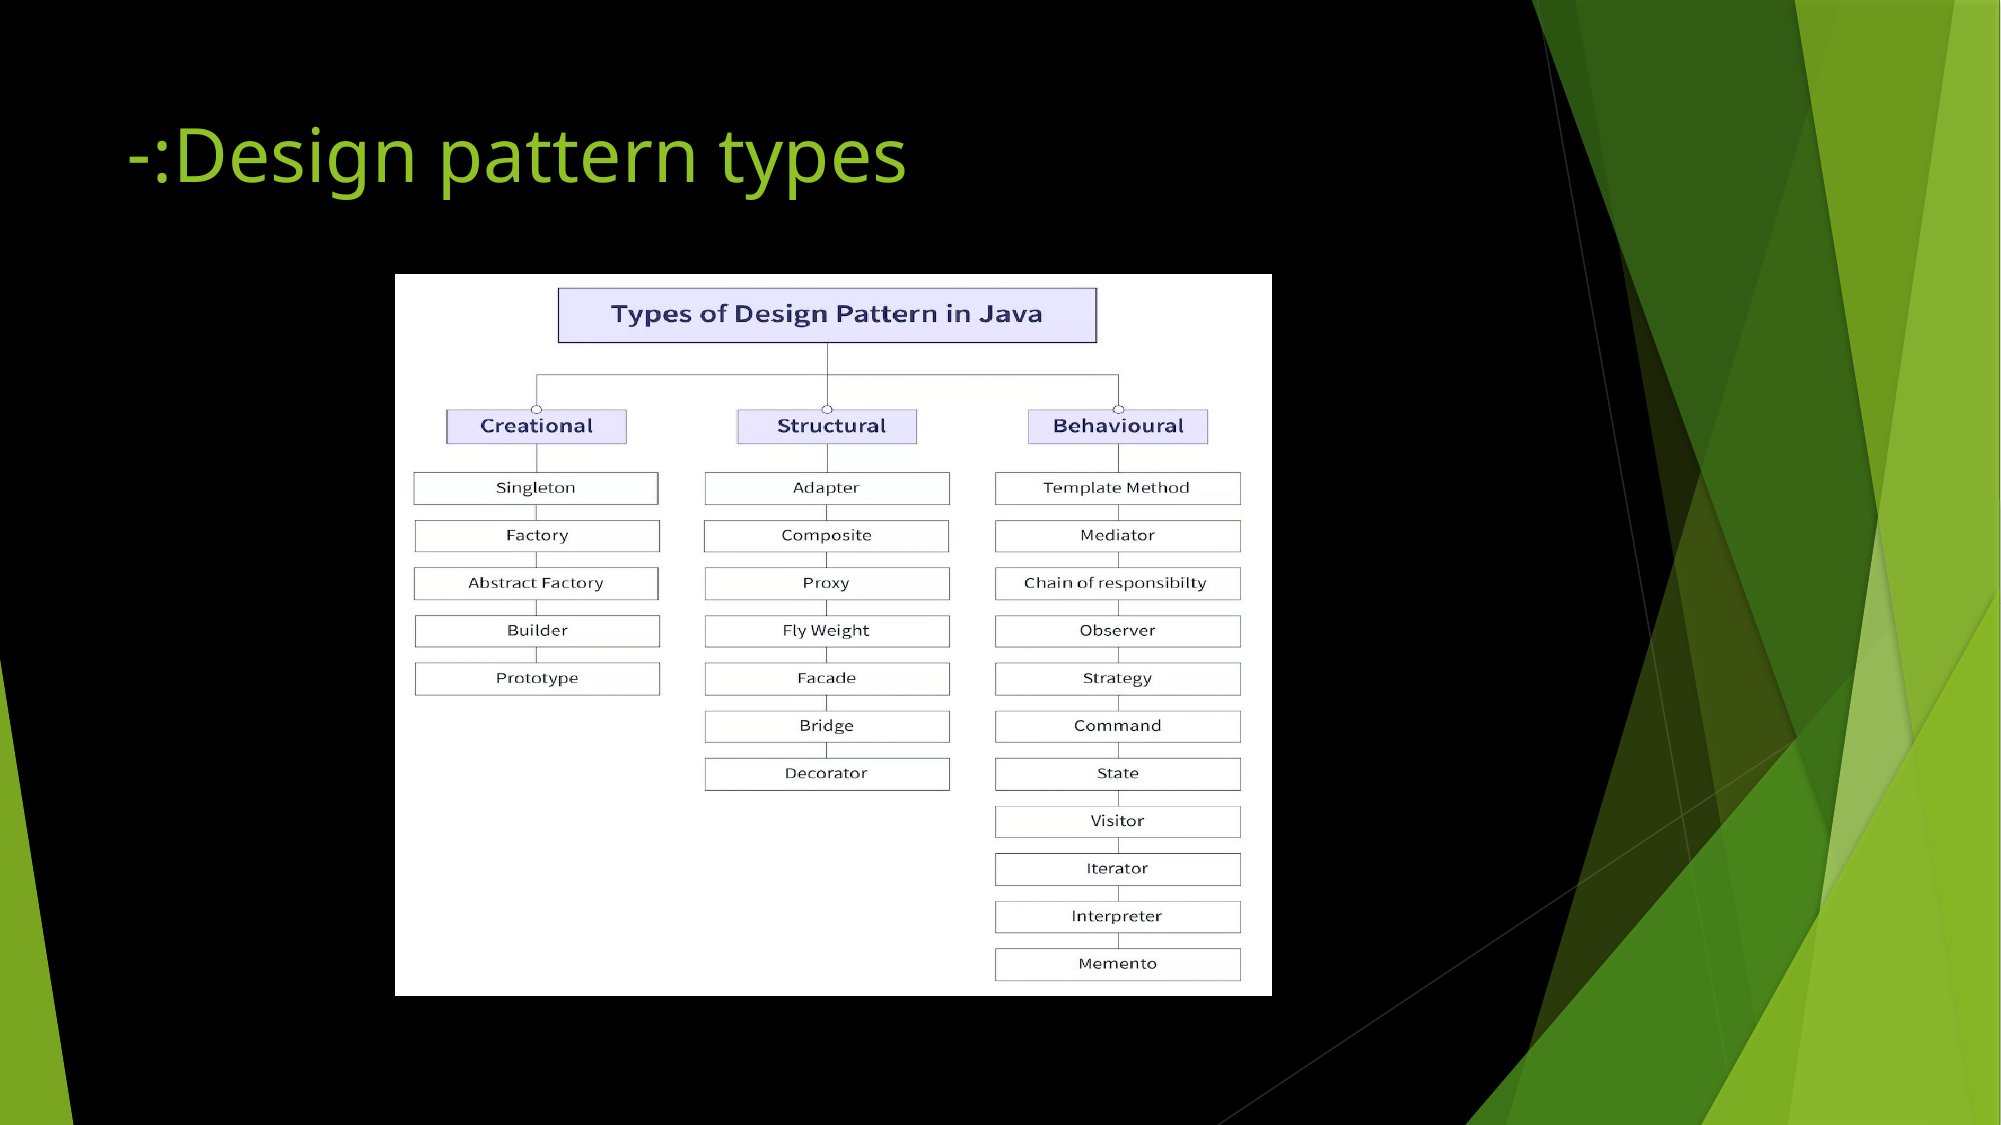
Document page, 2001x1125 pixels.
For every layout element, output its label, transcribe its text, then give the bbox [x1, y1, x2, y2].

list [395, 273, 1272, 997]
title Design pattern types:- [111, 99, 1522, 317]
